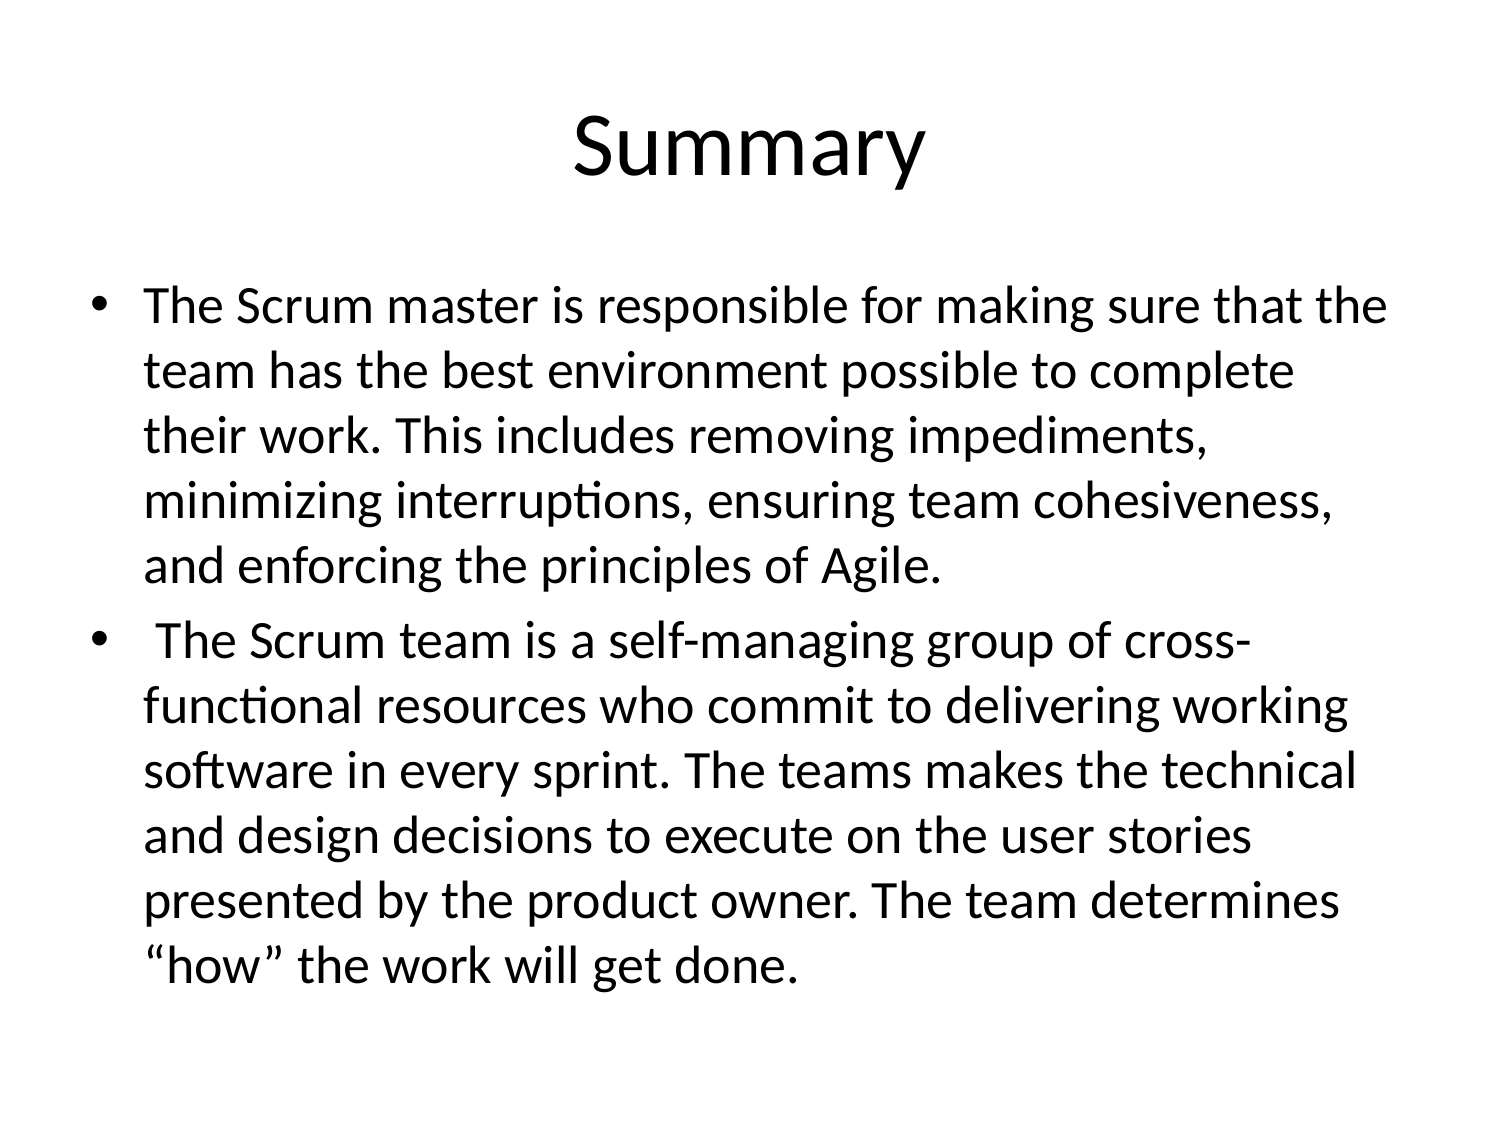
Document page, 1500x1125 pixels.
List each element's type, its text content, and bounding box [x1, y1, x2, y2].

list The Scrum master is responsible for making sure that the team has the best environment possible to complete their work. This includes removing impediments, minimizing interruptions, ensuring team cohesiveness, and enforcing the principles of Agile. The Scrum team is a self-managing group of cross-functional resources who commit to delivering working software in every sprint. The teams makes the technical and design decisions to execute on the user stories presented by the product owner. The team determines “how” the work will get done. [75, 262, 1425, 1005]
title Summary [75, 45, 1425, 233]
